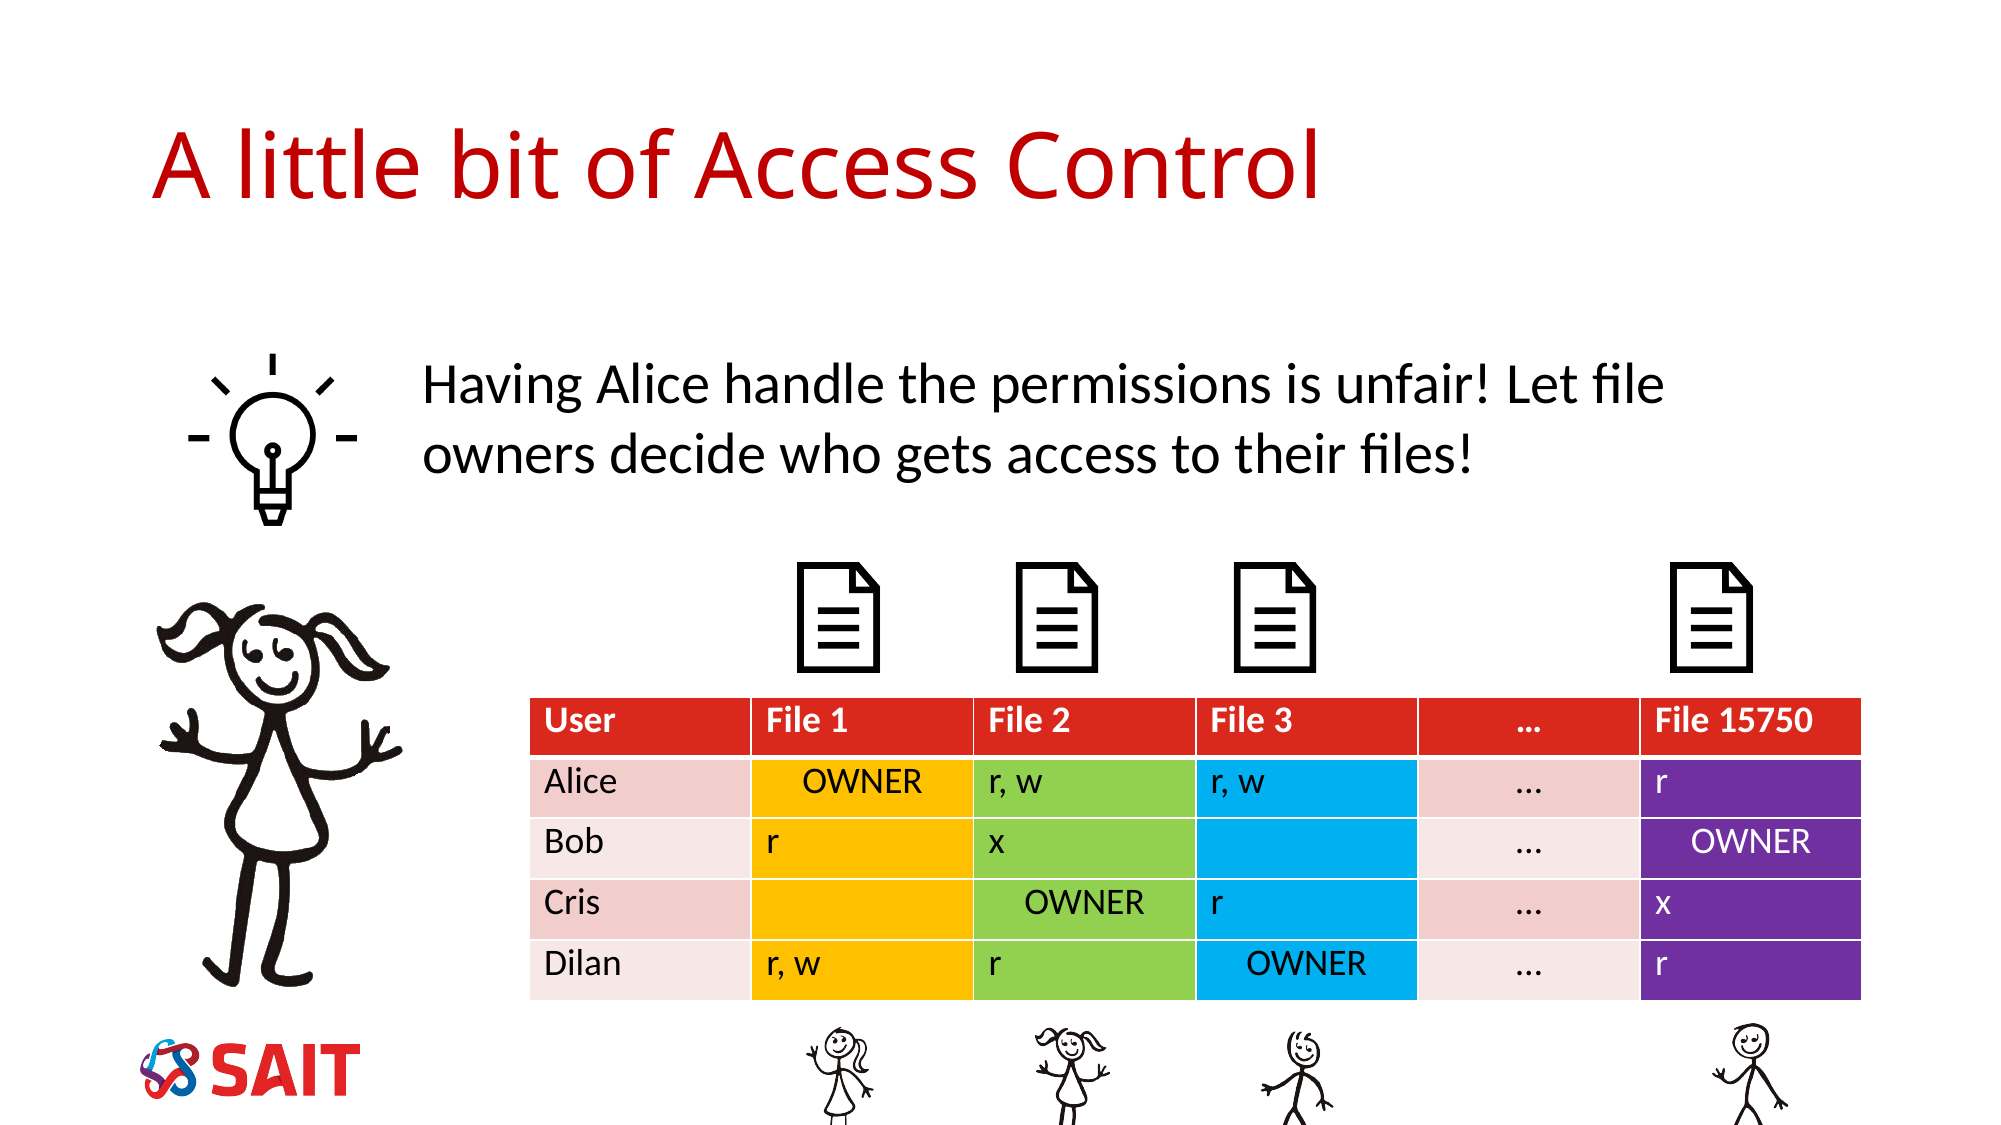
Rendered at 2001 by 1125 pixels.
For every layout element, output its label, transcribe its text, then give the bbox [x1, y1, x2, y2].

table_cell r [1197, 880, 1417, 939]
table_cell … [1419, 760, 1639, 817]
table_cell OWNER [1641, 819, 1861, 878]
table_cell r [974, 941, 1195, 1000]
picture [1029, 1023, 1112, 1125]
picture [1251, 1023, 1336, 1125]
table_cell r, w [974, 760, 1195, 817]
table_header File 3 [1197, 698, 1417, 755]
table_cell x [974, 819, 1195, 878]
table_header File 1 [752, 698, 973, 755]
picture [1002, 562, 1112, 673]
picture [114, 1013, 386, 1125]
table_header File 15750 [1641, 698, 1861, 755]
table_cell Dilan [530, 941, 750, 1000]
table_header … [1419, 698, 1639, 755]
table_cell r [752, 819, 973, 878]
table_cell r, w [1197, 760, 1417, 817]
table_cell … [1419, 819, 1639, 878]
picture [1656, 562, 1767, 673]
picture [1712, 1023, 1792, 1125]
table_cell x [1641, 880, 1861, 939]
table_cell r, w [752, 941, 973, 1000]
table_cell Alice [530, 760, 750, 817]
table_cell … [1419, 880, 1639, 939]
table_header User [530, 698, 750, 755]
table_cell OWNER [1197, 941, 1417, 1000]
picture [1220, 562, 1330, 673]
table_cell OWNER [974, 880, 1195, 939]
table_cell r [1641, 760, 1861, 817]
title A little bit of Access Control [137, 59, 1863, 278]
picture [176, 343, 369, 536]
table_cell [1197, 819, 1417, 878]
picture [801, 1023, 876, 1125]
table_cell … [1419, 941, 1639, 1000]
table_header File 2 [974, 698, 1195, 755]
picture [783, 562, 894, 673]
table_cell [752, 880, 973, 939]
table_cell Bob [530, 819, 750, 878]
text_box Having Alice handle the permissions is unfair! Let file owners decide who gets access to their files! [407, 338, 1746, 493]
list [137, 587, 408, 989]
table_cell r [1641, 941, 1861, 1000]
table_cell OWNER [752, 760, 973, 817]
table_cell Cris [530, 880, 750, 939]
